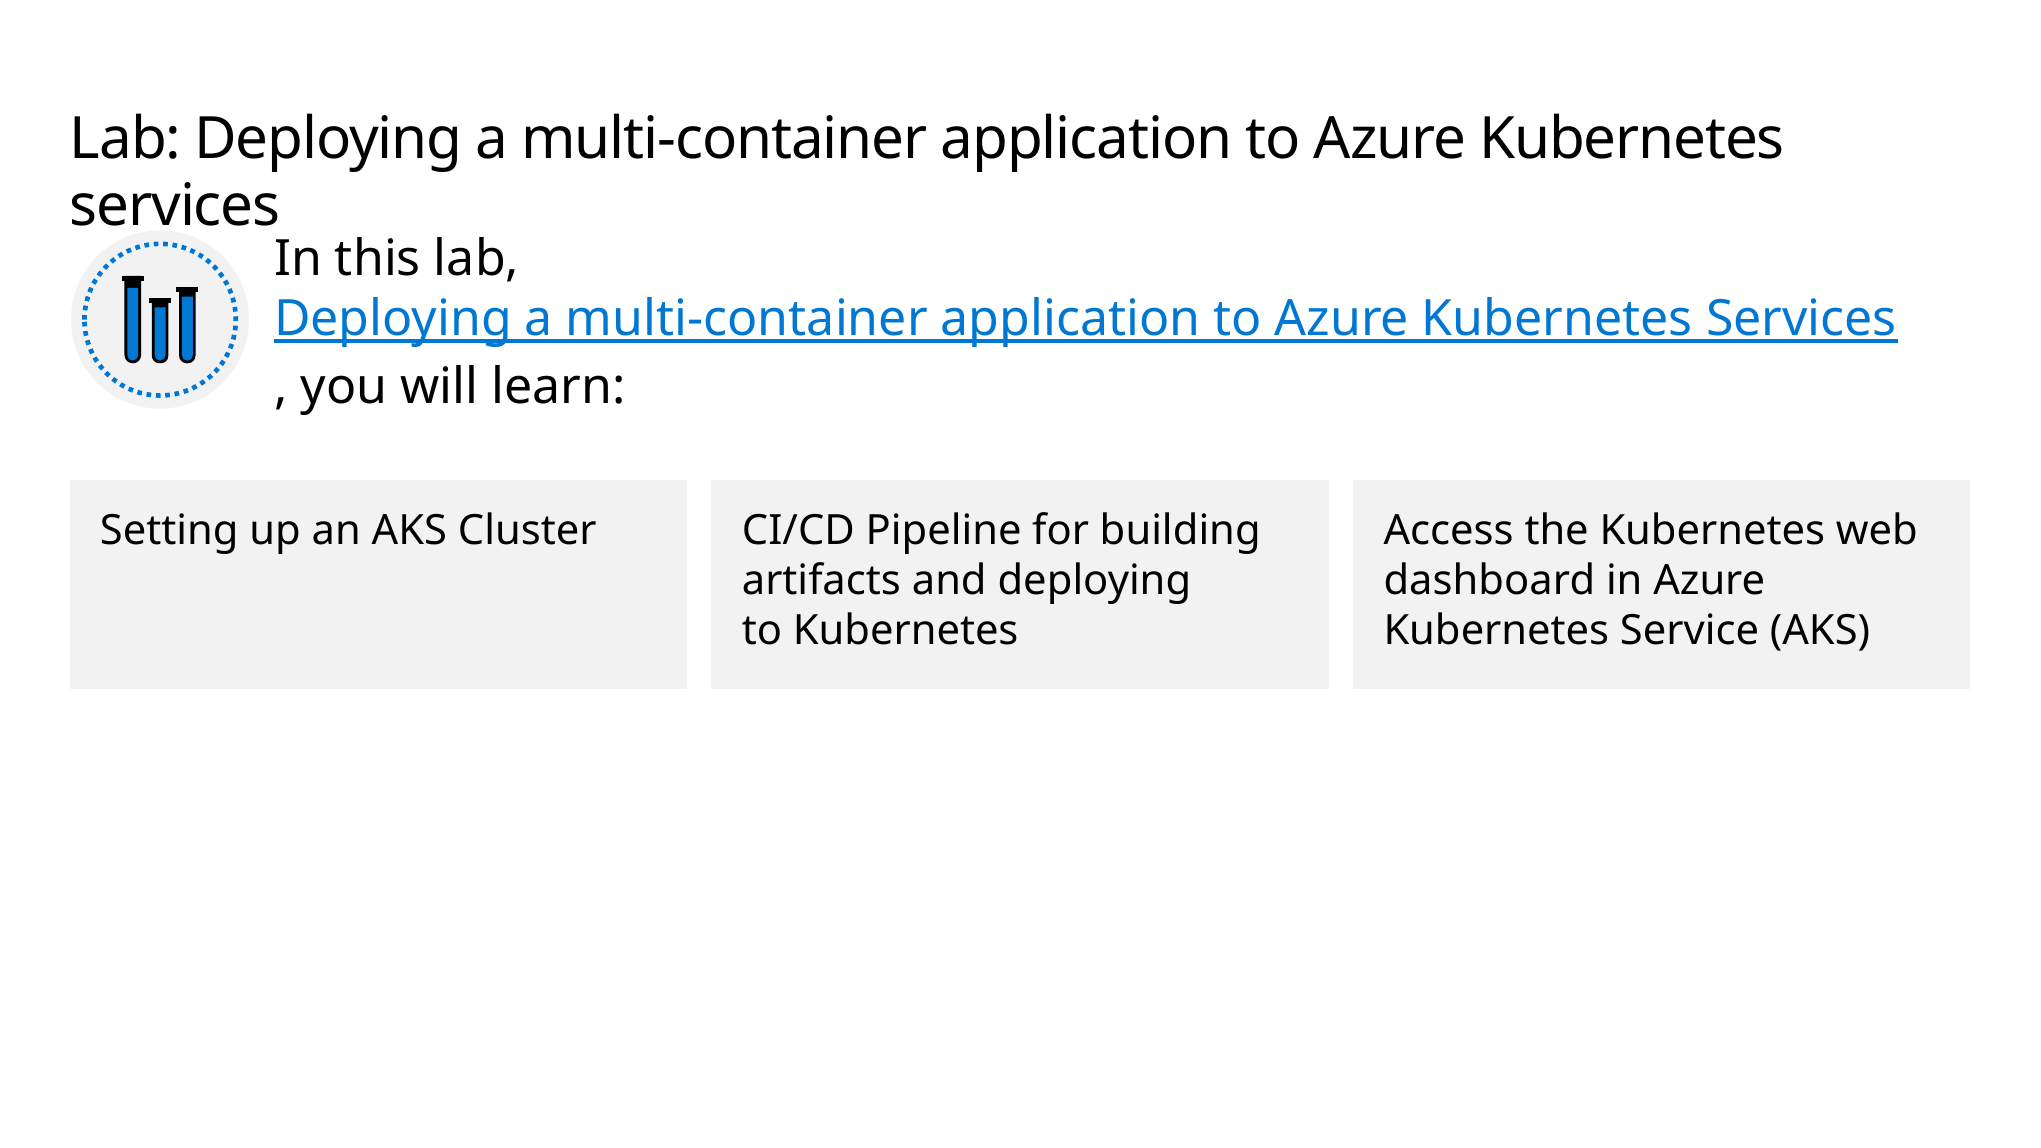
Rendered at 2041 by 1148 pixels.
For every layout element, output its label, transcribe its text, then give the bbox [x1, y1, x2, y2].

text_box CI/CD Pipeline for building artifacts and deploying to Kubernetes [711, 480, 1329, 689]
picture [70, 229, 250, 409]
text_box Setting up an AKS Cluster [70, 480, 687, 689]
text_box In this lab, Deploying a multi-container application to Azure Kubernetes Services, you will learn: [273, 233, 1971, 406]
title Lab: Deploying a multi-container application to Azure Kubernetes services [70, 103, 1969, 172]
text_box Access the Kubernetes web dashboard in Azure Kubernetes Service (AKS) [1353, 480, 1970, 689]
